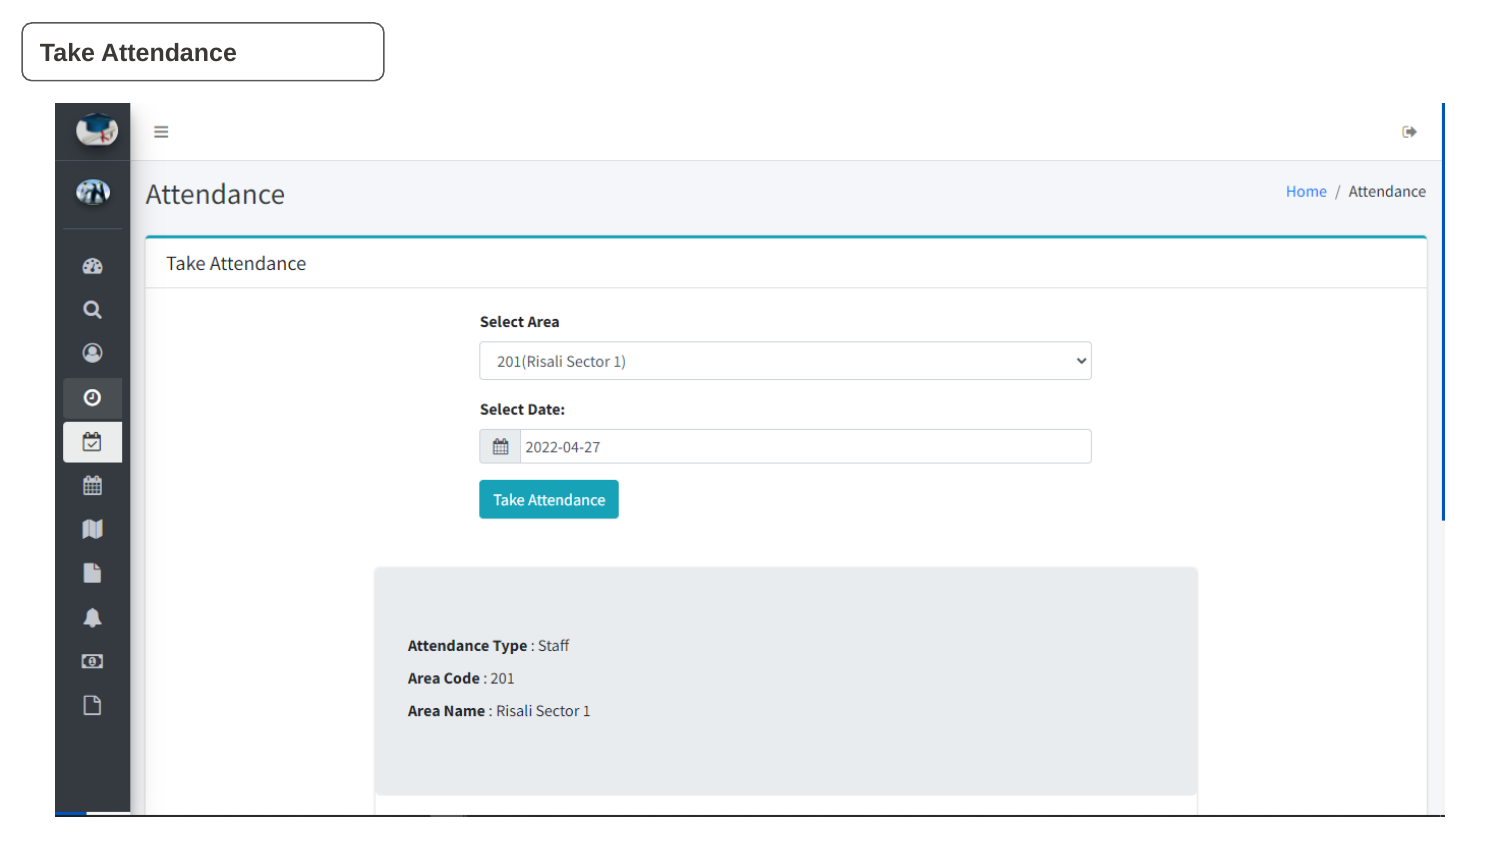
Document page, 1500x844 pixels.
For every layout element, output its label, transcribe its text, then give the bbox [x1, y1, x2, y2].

picture [54, 102, 1445, 817]
text_box Take Attendance [22, 22, 384, 81]
